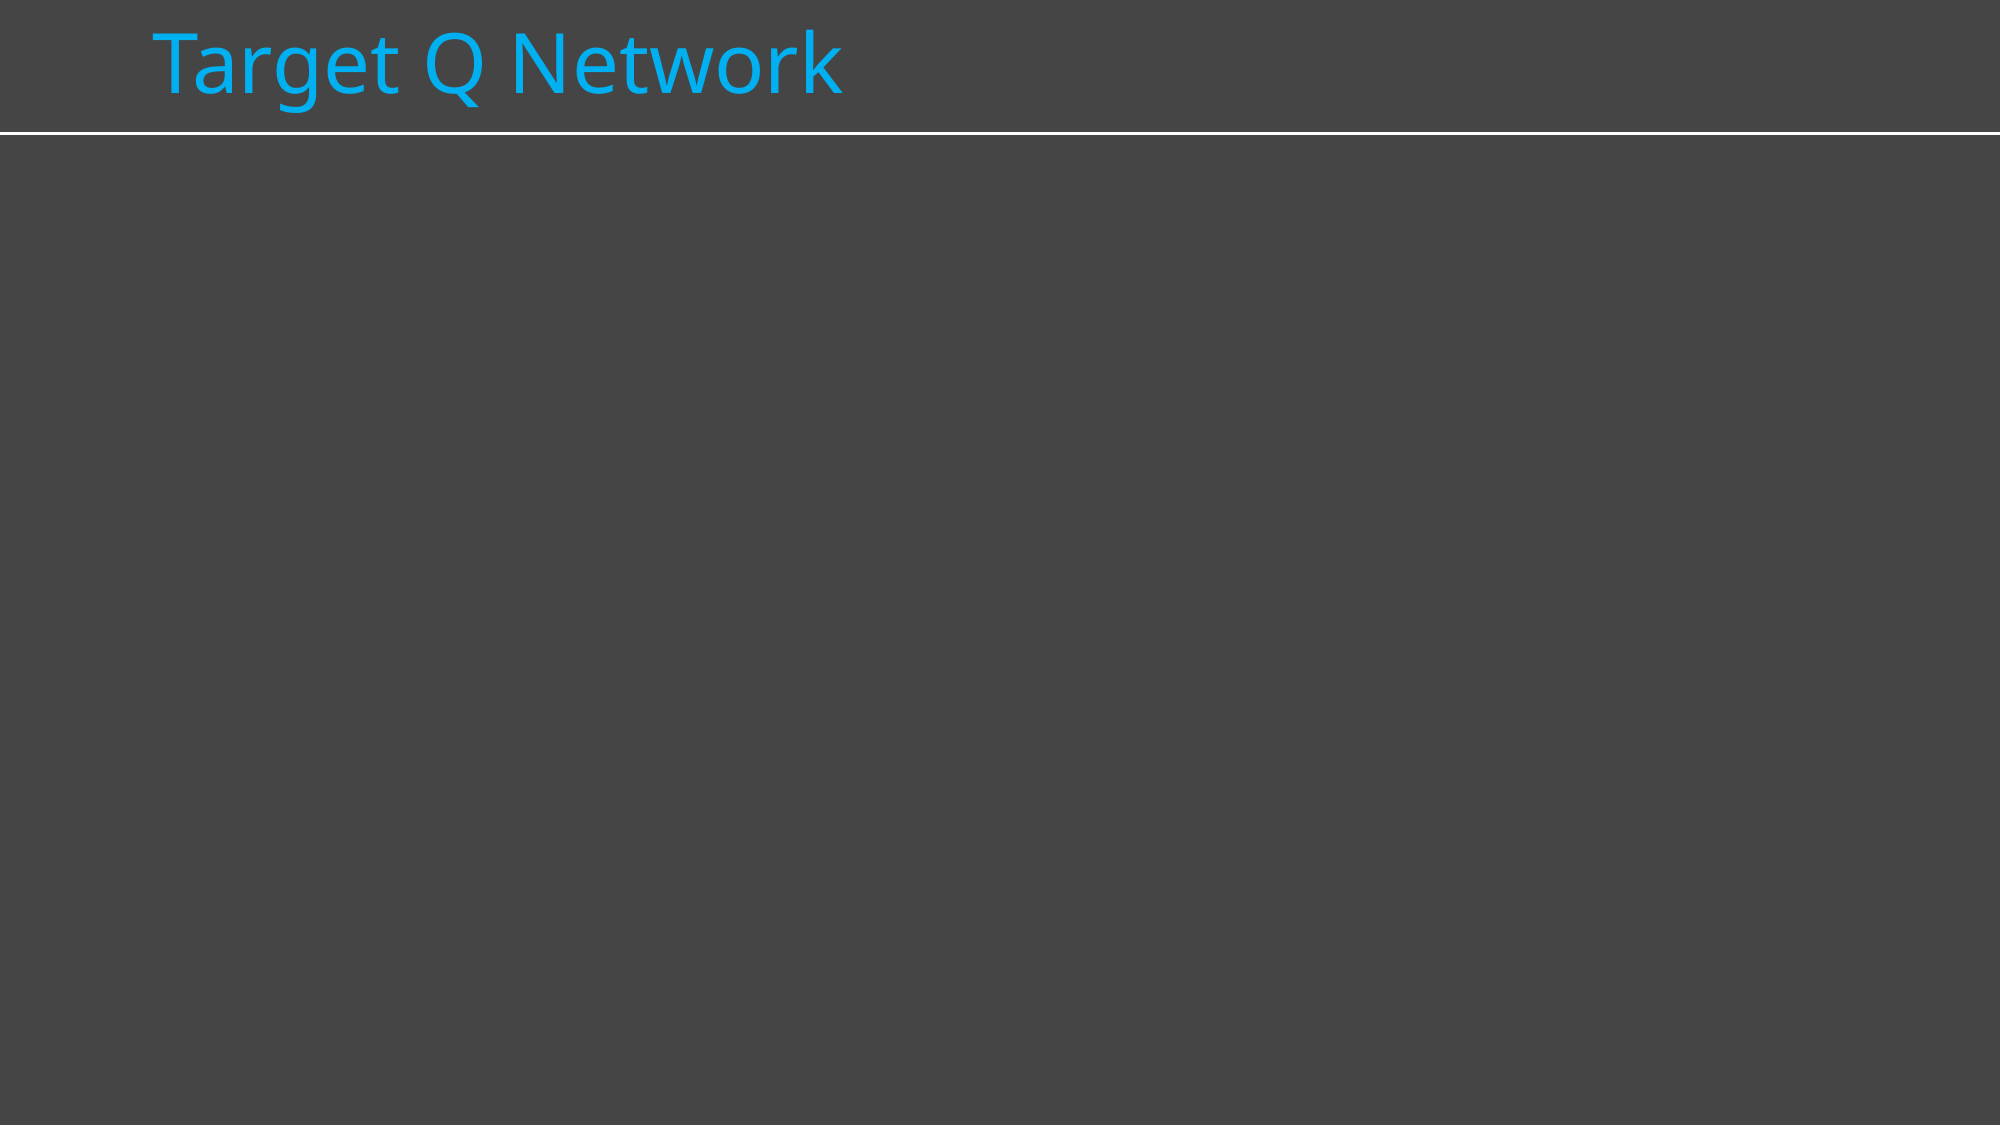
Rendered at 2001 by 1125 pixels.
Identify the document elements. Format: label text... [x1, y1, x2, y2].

title Target Q Network [137, 0, 1863, 134]
